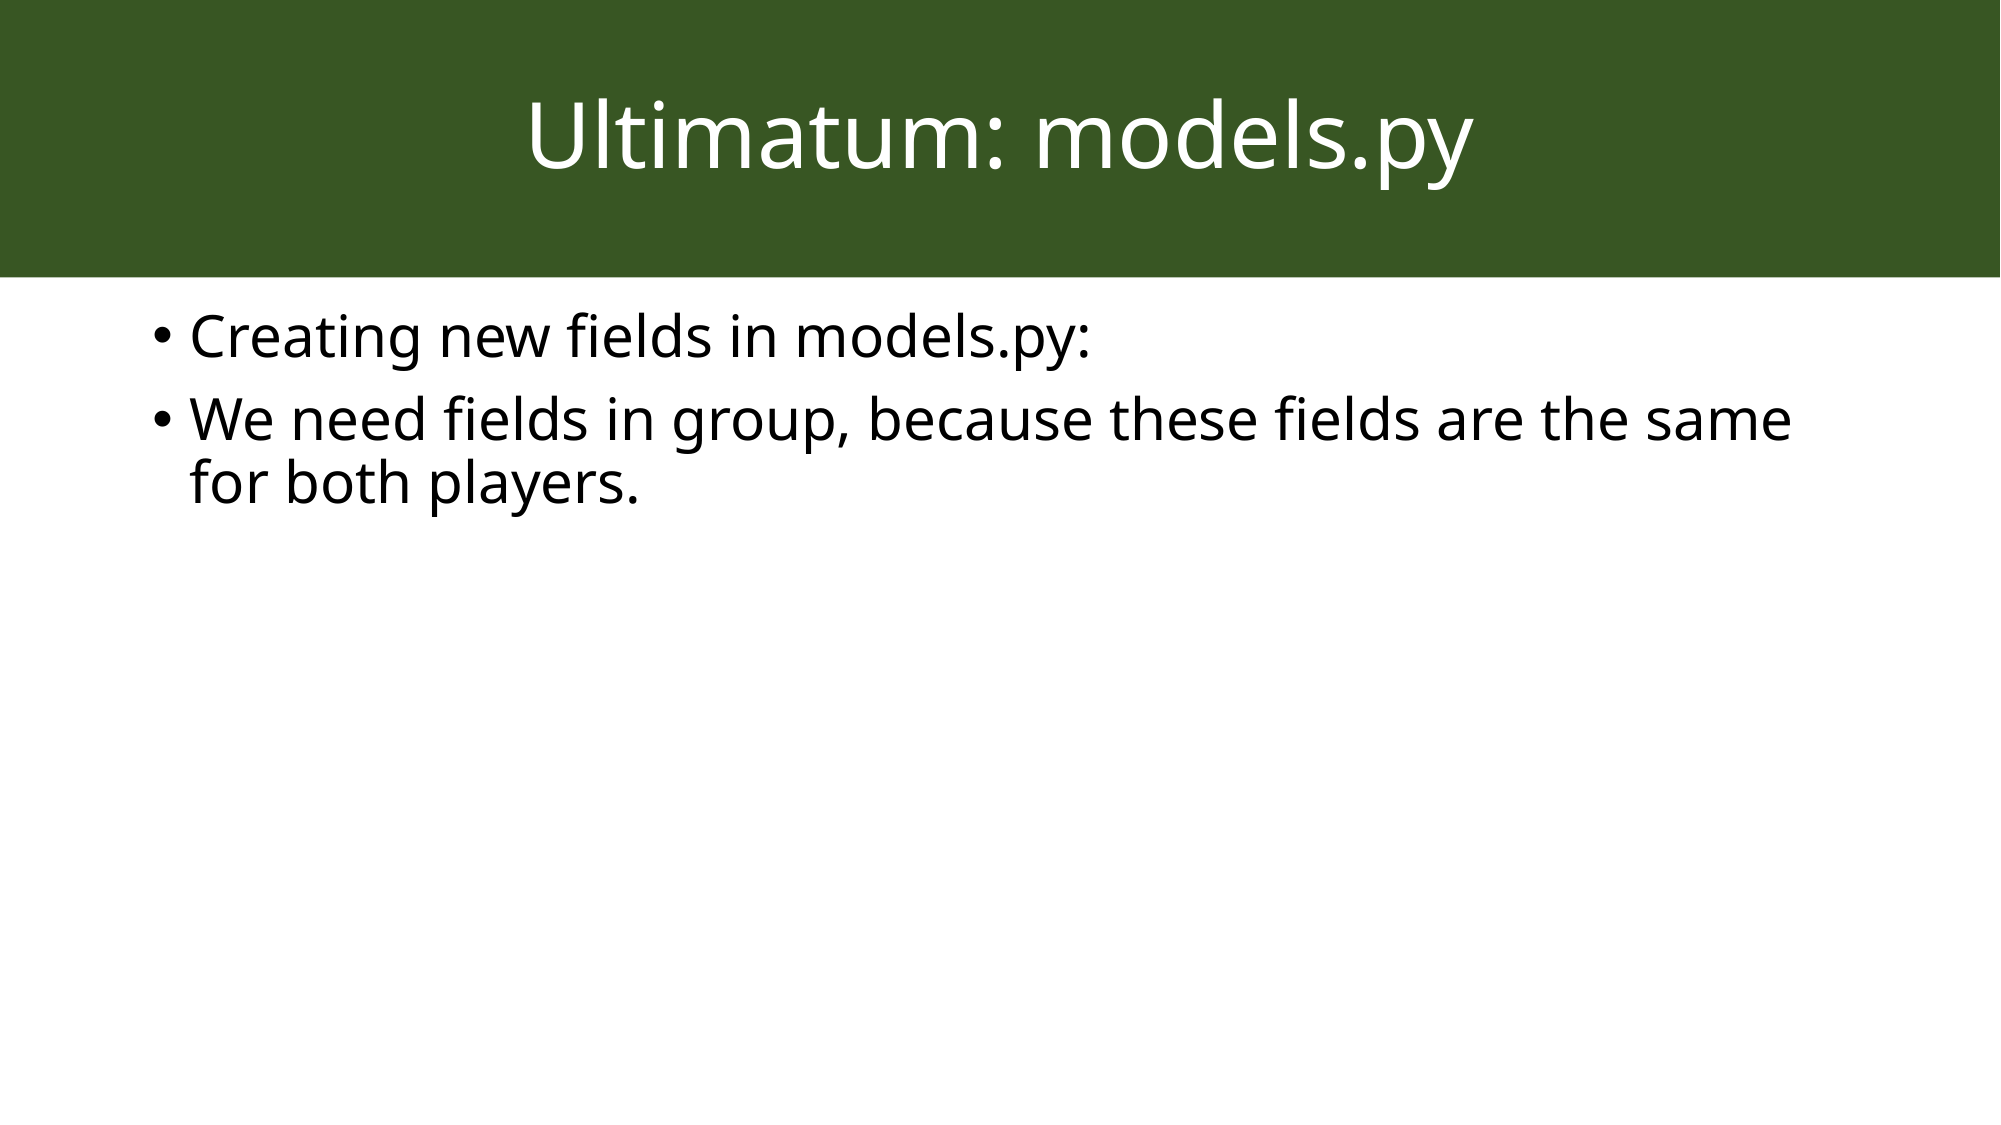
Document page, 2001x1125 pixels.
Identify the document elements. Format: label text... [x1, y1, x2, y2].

list Creating new fields in models.py: We need fields in group, because these fields are the same for both players. [137, 299, 1863, 1014]
title Ultimatum: models.py [0, 0, 2000, 278]
